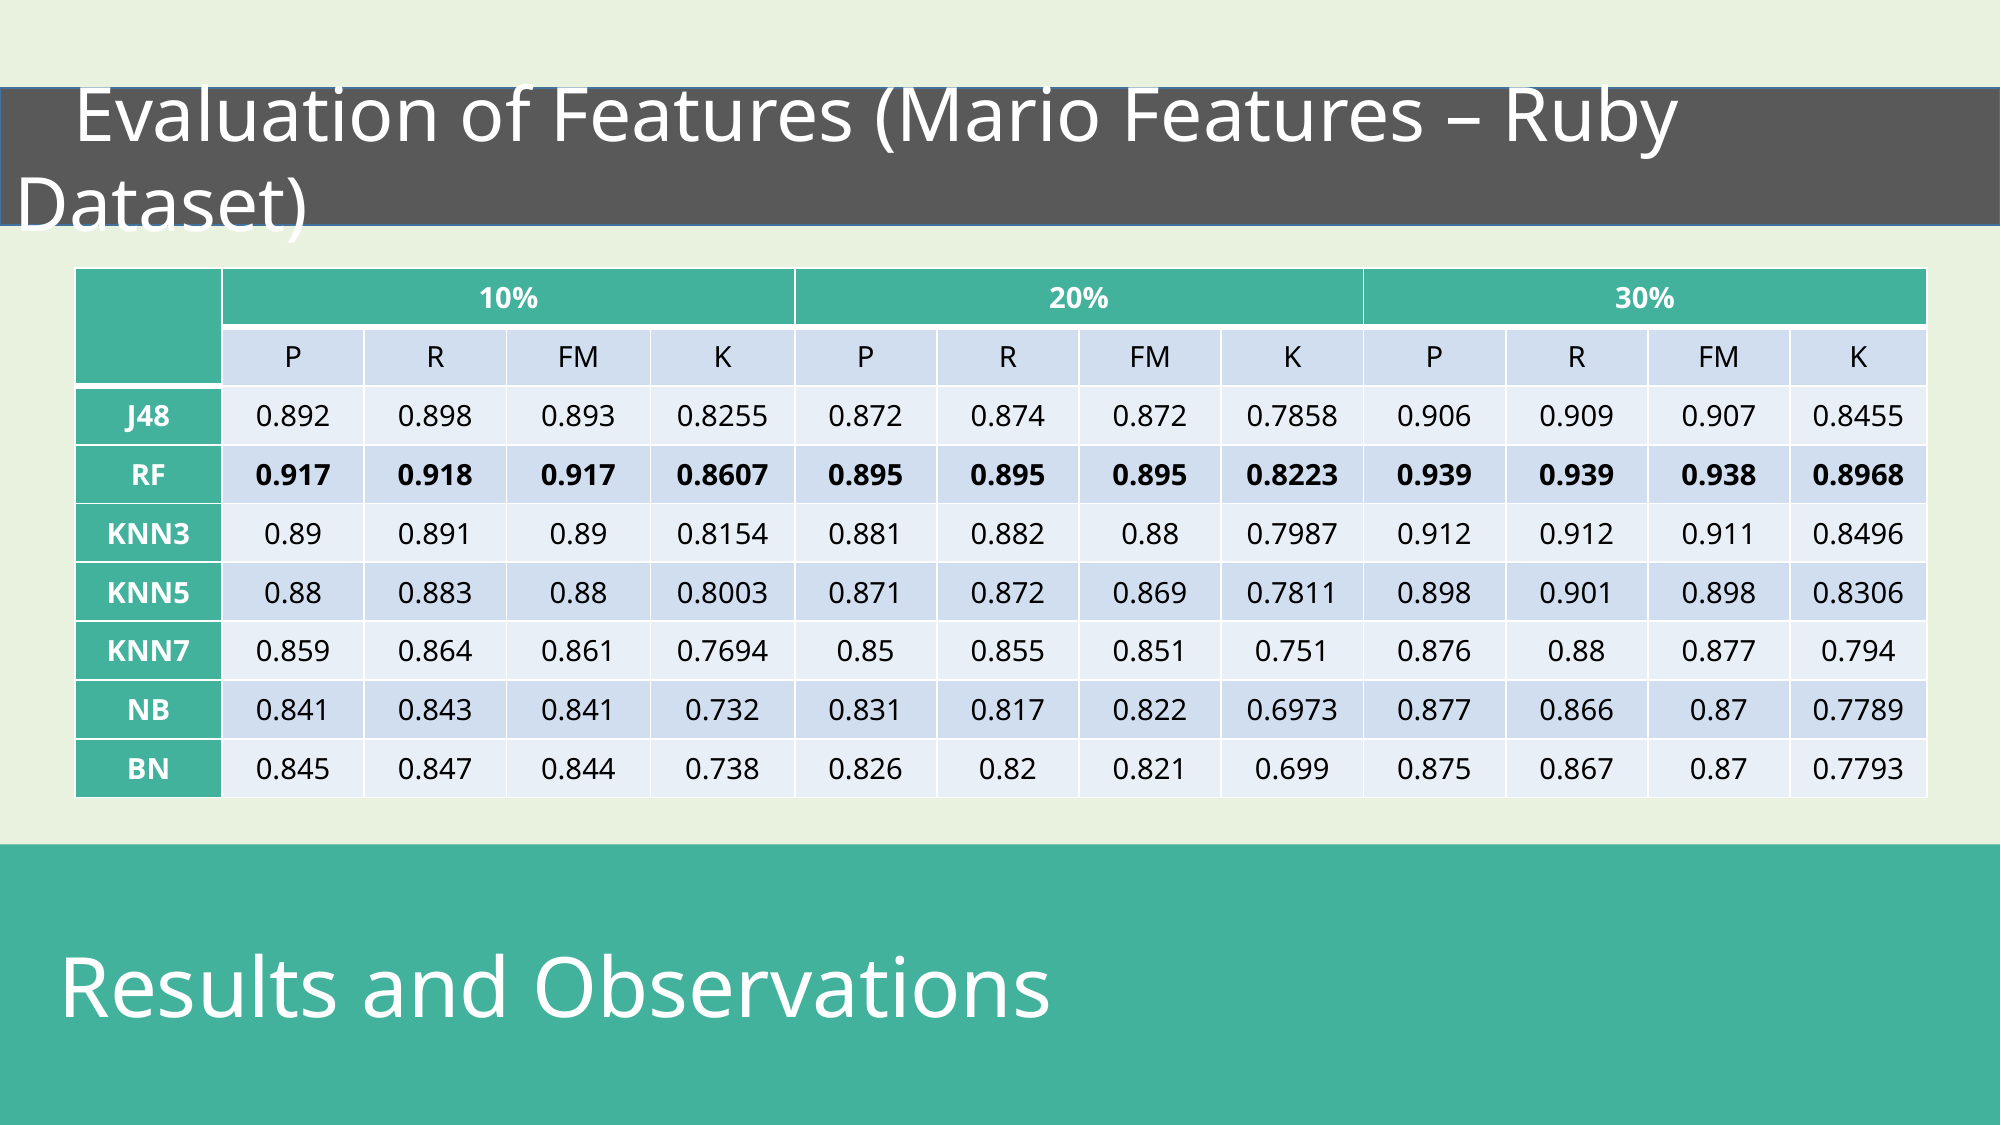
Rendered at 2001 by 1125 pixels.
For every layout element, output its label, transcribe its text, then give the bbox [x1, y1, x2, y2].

table_cell 0.89 [223, 504, 363, 561]
table_cell 0.845 [223, 740, 363, 797]
table_cell 0.939 [1507, 446, 1647, 503]
table_cell 0.875 [1364, 740, 1505, 797]
table_cell 0.82 [938, 740, 1078, 797]
table_cell 0.918 [365, 446, 506, 503]
table_cell 0.855 [938, 622, 1078, 679]
table_cell 0.8306 [1791, 563, 1926, 620]
table_cell 0.898 [1649, 563, 1789, 620]
table_cell 0.861 [507, 622, 650, 679]
table_cell 0.895 [796, 446, 936, 503]
table_cell 0.7694 [651, 622, 794, 679]
table_cell 0.872 [796, 387, 936, 444]
table_cell P [1364, 330, 1505, 385]
table_cell 0.895 [1080, 446, 1220, 503]
table_cell 0.826 [796, 740, 936, 797]
table_cell 0.898 [1364, 563, 1505, 620]
table_cell KNN7 [76, 622, 221, 679]
table_cell 0.7858 [1222, 387, 1363, 444]
table_cell 0.883 [365, 563, 506, 620]
table_cell NB [76, 681, 221, 738]
table_header 10% [223, 269, 794, 324]
table_cell 0.822 [1080, 681, 1220, 738]
table_cell 0.877 [1649, 622, 1789, 679]
table_cell 0.907 [1649, 387, 1789, 444]
table_cell 0.841 [223, 681, 363, 738]
table_cell 0.7987 [1222, 504, 1363, 561]
table_cell 0.864 [365, 622, 506, 679]
table_cell 0.909 [1507, 387, 1647, 444]
table_cell 0.8223 [1222, 446, 1363, 503]
table_cell 0.85 [796, 622, 936, 679]
table_cell 0.8496 [1791, 504, 1926, 561]
table_cell 0.7811 [1222, 563, 1363, 620]
table_cell 0.8255 [651, 387, 794, 444]
table_cell 0.88 [1507, 622, 1647, 679]
table_cell 0.738 [651, 740, 794, 797]
table_cell 0.859 [223, 622, 363, 679]
table_cell FM [1649, 330, 1789, 385]
table_cell KNN5 [76, 563, 221, 620]
table_cell 0.841 [507, 681, 650, 738]
table_cell 0.6973 [1222, 681, 1363, 738]
table_cell 0.8968 [1791, 446, 1926, 503]
table_cell 0.843 [365, 681, 506, 738]
table_cell 0.881 [796, 504, 936, 561]
table_cell 0.831 [796, 681, 936, 738]
table_cell 0.699 [1222, 740, 1363, 797]
table_cell 0.871 [796, 563, 936, 620]
table_cell K [1222, 330, 1363, 385]
table_cell 0.876 [1364, 622, 1505, 679]
table_cell 0.88 [223, 563, 363, 620]
table_cell 0.821 [1080, 740, 1220, 797]
table_cell 0.8154 [651, 504, 794, 561]
table_cell K [1791, 330, 1926, 385]
table_cell 0.869 [1080, 563, 1220, 620]
table_cell 0.867 [1507, 740, 1647, 797]
table_cell 0.892 [223, 387, 363, 444]
table_cell 0.898 [365, 387, 506, 444]
table_cell 0.7789 [1791, 681, 1926, 738]
table_cell 0.917 [223, 446, 363, 503]
table_cell 0.874 [938, 387, 1078, 444]
text_box Results and Observations [0, 843, 2000, 1125]
table_cell 0.882 [938, 504, 1078, 561]
table_cell 0.817 [938, 681, 1078, 738]
table_cell RF [76, 446, 221, 503]
table_cell BN [76, 740, 221, 797]
table_cell 0.847 [365, 740, 506, 797]
table_cell 0.917 [507, 446, 650, 503]
table_cell P [796, 330, 936, 385]
table_cell 0.877 [1364, 681, 1505, 738]
table_cell J48 [76, 389, 221, 444]
table_cell 0.7793 [1791, 740, 1926, 797]
table_cell KNN3 [76, 504, 221, 561]
table_cell 0.851 [1080, 622, 1220, 679]
table_cell 0.732 [651, 681, 794, 738]
table_cell 0.872 [1080, 387, 1220, 444]
table_cell 0.872 [938, 563, 1078, 620]
table_cell 0.87 [1649, 681, 1789, 738]
table_cell FM [507, 330, 650, 385]
table_cell 0.8455 [1791, 387, 1926, 444]
table_cell 0.844 [507, 740, 650, 797]
table_header 30% [1364, 269, 1926, 324]
table_cell 0.939 [1364, 446, 1505, 503]
table_cell 0.8607 [651, 446, 794, 503]
text_box Evaluation of Features (Mario Features – Ruby Dataset) [0, 87, 2000, 226]
table_cell 0.911 [1649, 504, 1789, 561]
table_cell 0.866 [1507, 681, 1647, 738]
table_cell 0.893 [507, 387, 650, 444]
table_cell 0.891 [365, 504, 506, 561]
table_cell 0.88 [1080, 504, 1220, 561]
table_cell R [1507, 330, 1647, 385]
table_cell 0.88 [507, 563, 650, 620]
table_cell R [938, 330, 1078, 385]
table_cell 0.794 [1791, 622, 1926, 679]
table_cell 0.938 [1649, 446, 1789, 503]
table_cell FM [1080, 330, 1220, 385]
table_cell 0.912 [1507, 504, 1647, 561]
table_header [76, 269, 221, 383]
table_cell 0.751 [1222, 622, 1363, 679]
table_cell K [651, 330, 794, 385]
table_cell R [365, 330, 506, 385]
table_cell 0.906 [1364, 387, 1505, 444]
table_header 20% [796, 269, 1363, 324]
table_cell 0.8003 [651, 563, 794, 620]
table_cell 0.89 [507, 504, 650, 561]
table_cell 0.87 [1649, 740, 1789, 797]
table_cell 0.912 [1364, 504, 1505, 561]
table_cell 0.901 [1507, 563, 1647, 620]
table_cell P [223, 330, 363, 385]
table_cell 0.895 [938, 446, 1078, 503]
